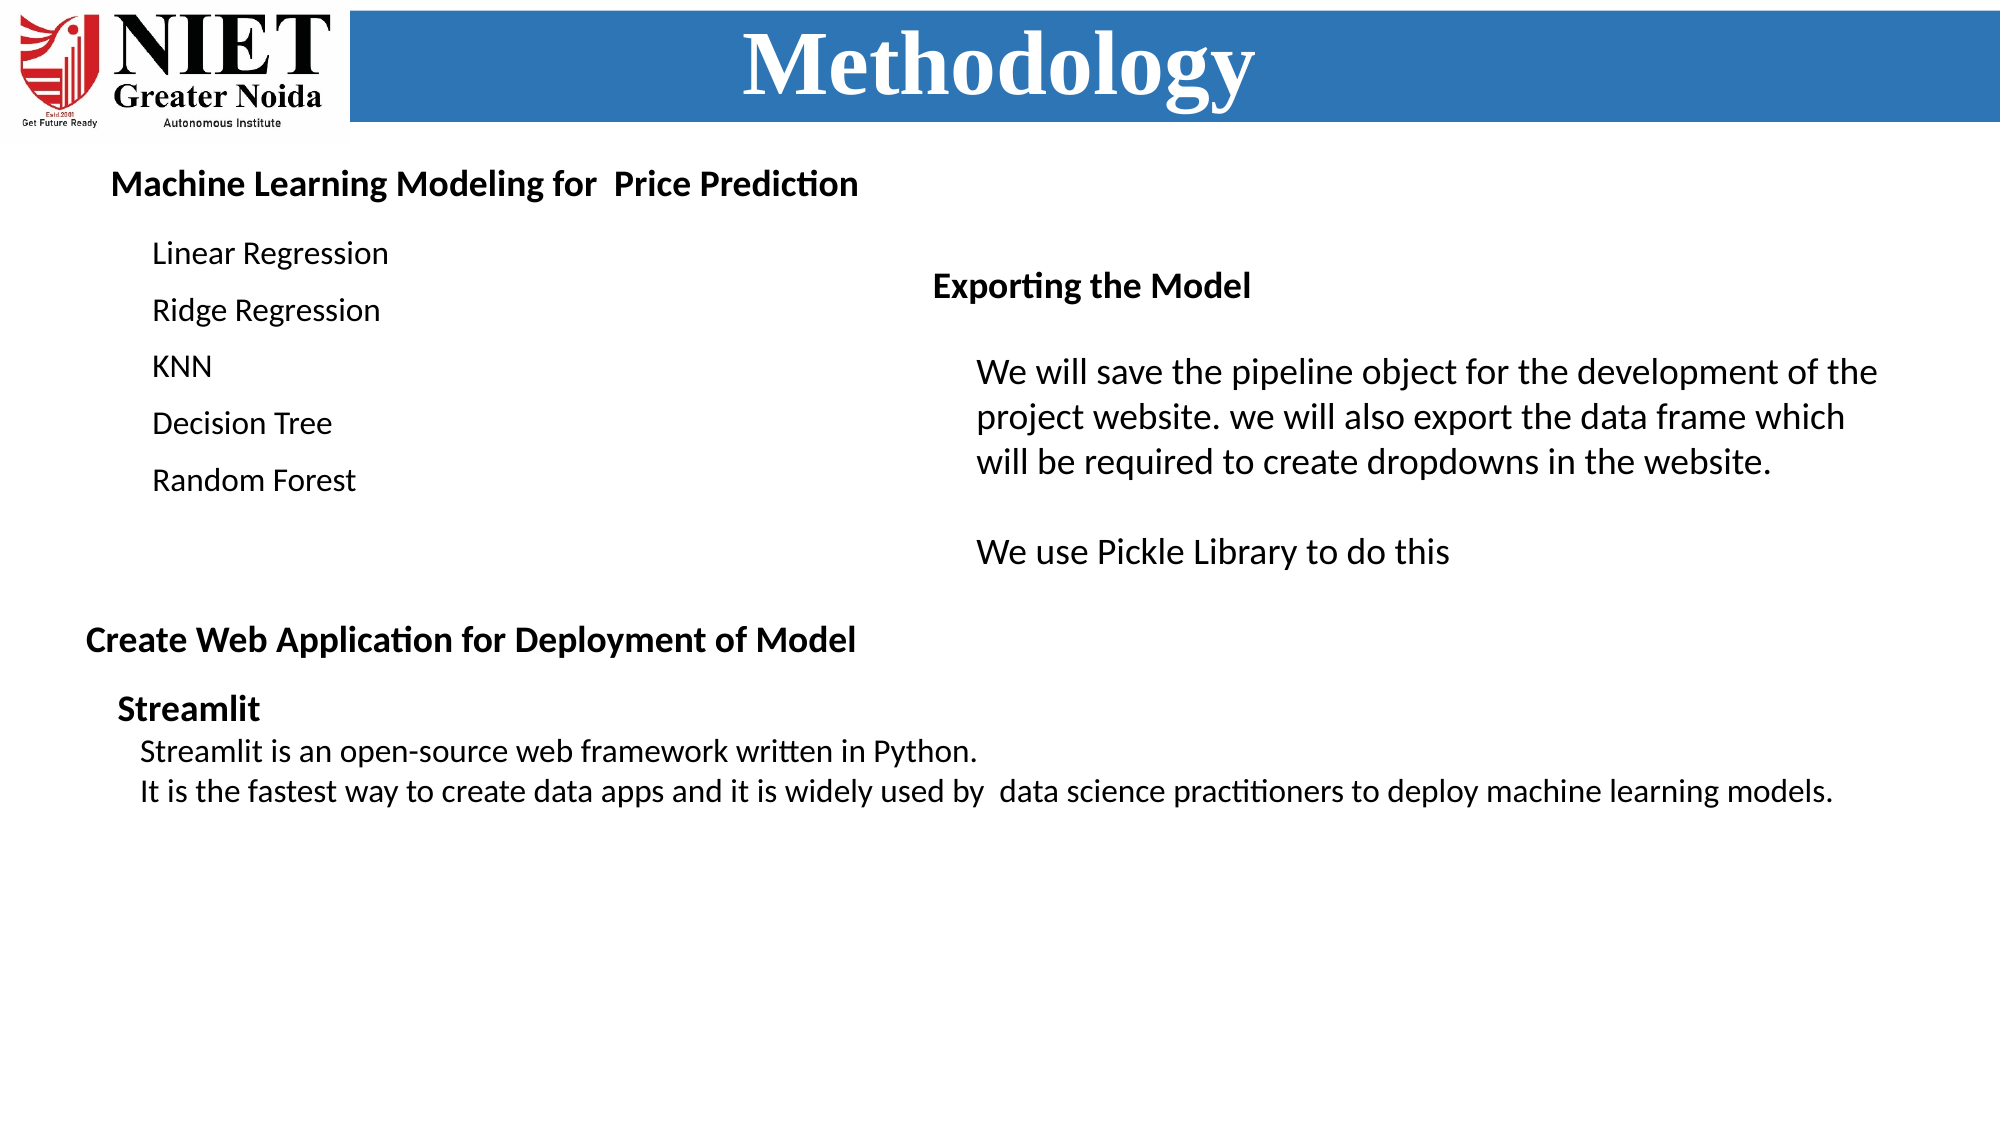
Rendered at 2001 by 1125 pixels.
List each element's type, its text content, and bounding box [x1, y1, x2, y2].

picture [0, 0, 350, 143]
title Methodology [350, 10, 2000, 122]
text_box We will save the pipeline object for the development of the project website. we will also export the data frame which will be required to create dropdowns in the website. We use Pickle Library to do this [961, 339, 1907, 557]
subtitle Linear Regression Ridge Regression KNN Decision Tree Random Forest [137, 228, 977, 532]
text_box Machine Learning Modeling for Price Prediction [95, 151, 1083, 212]
text_box Exporting the Model [918, 254, 1820, 356]
text_box Create Web Application for Deployment of Model [71, 607, 993, 684]
text_box Streamlit Streamlit is an open-source web framework written in Python. It is the fastest way to create data apps and it is widely used by data science practitioners to deploy machine learning models. [102, 676, 1873, 838]
